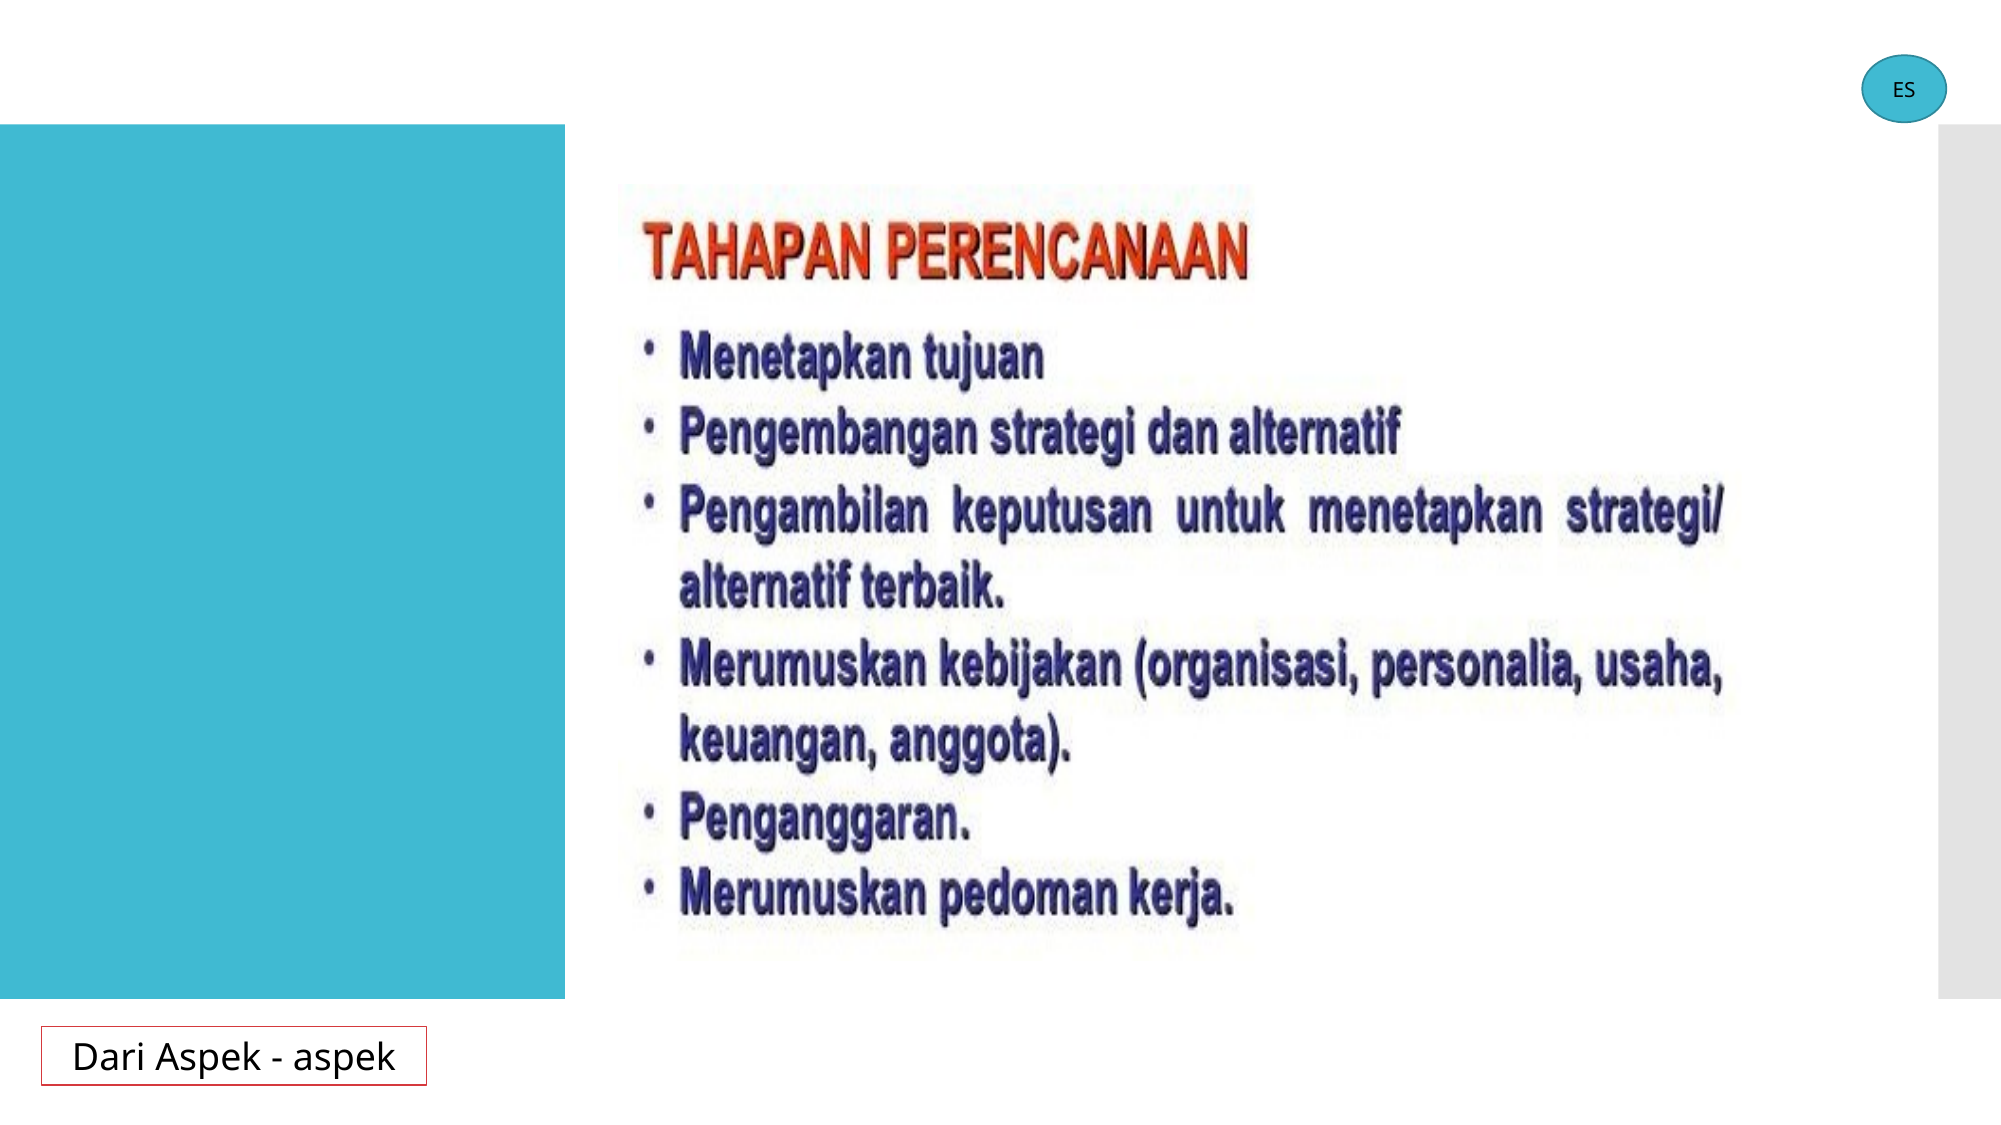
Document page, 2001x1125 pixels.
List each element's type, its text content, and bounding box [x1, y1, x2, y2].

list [618, 184, 1742, 962]
text_box Dari Aspek - aspek [41, 1026, 427, 1086]
text_box ES [1861, 54, 1948, 124]
